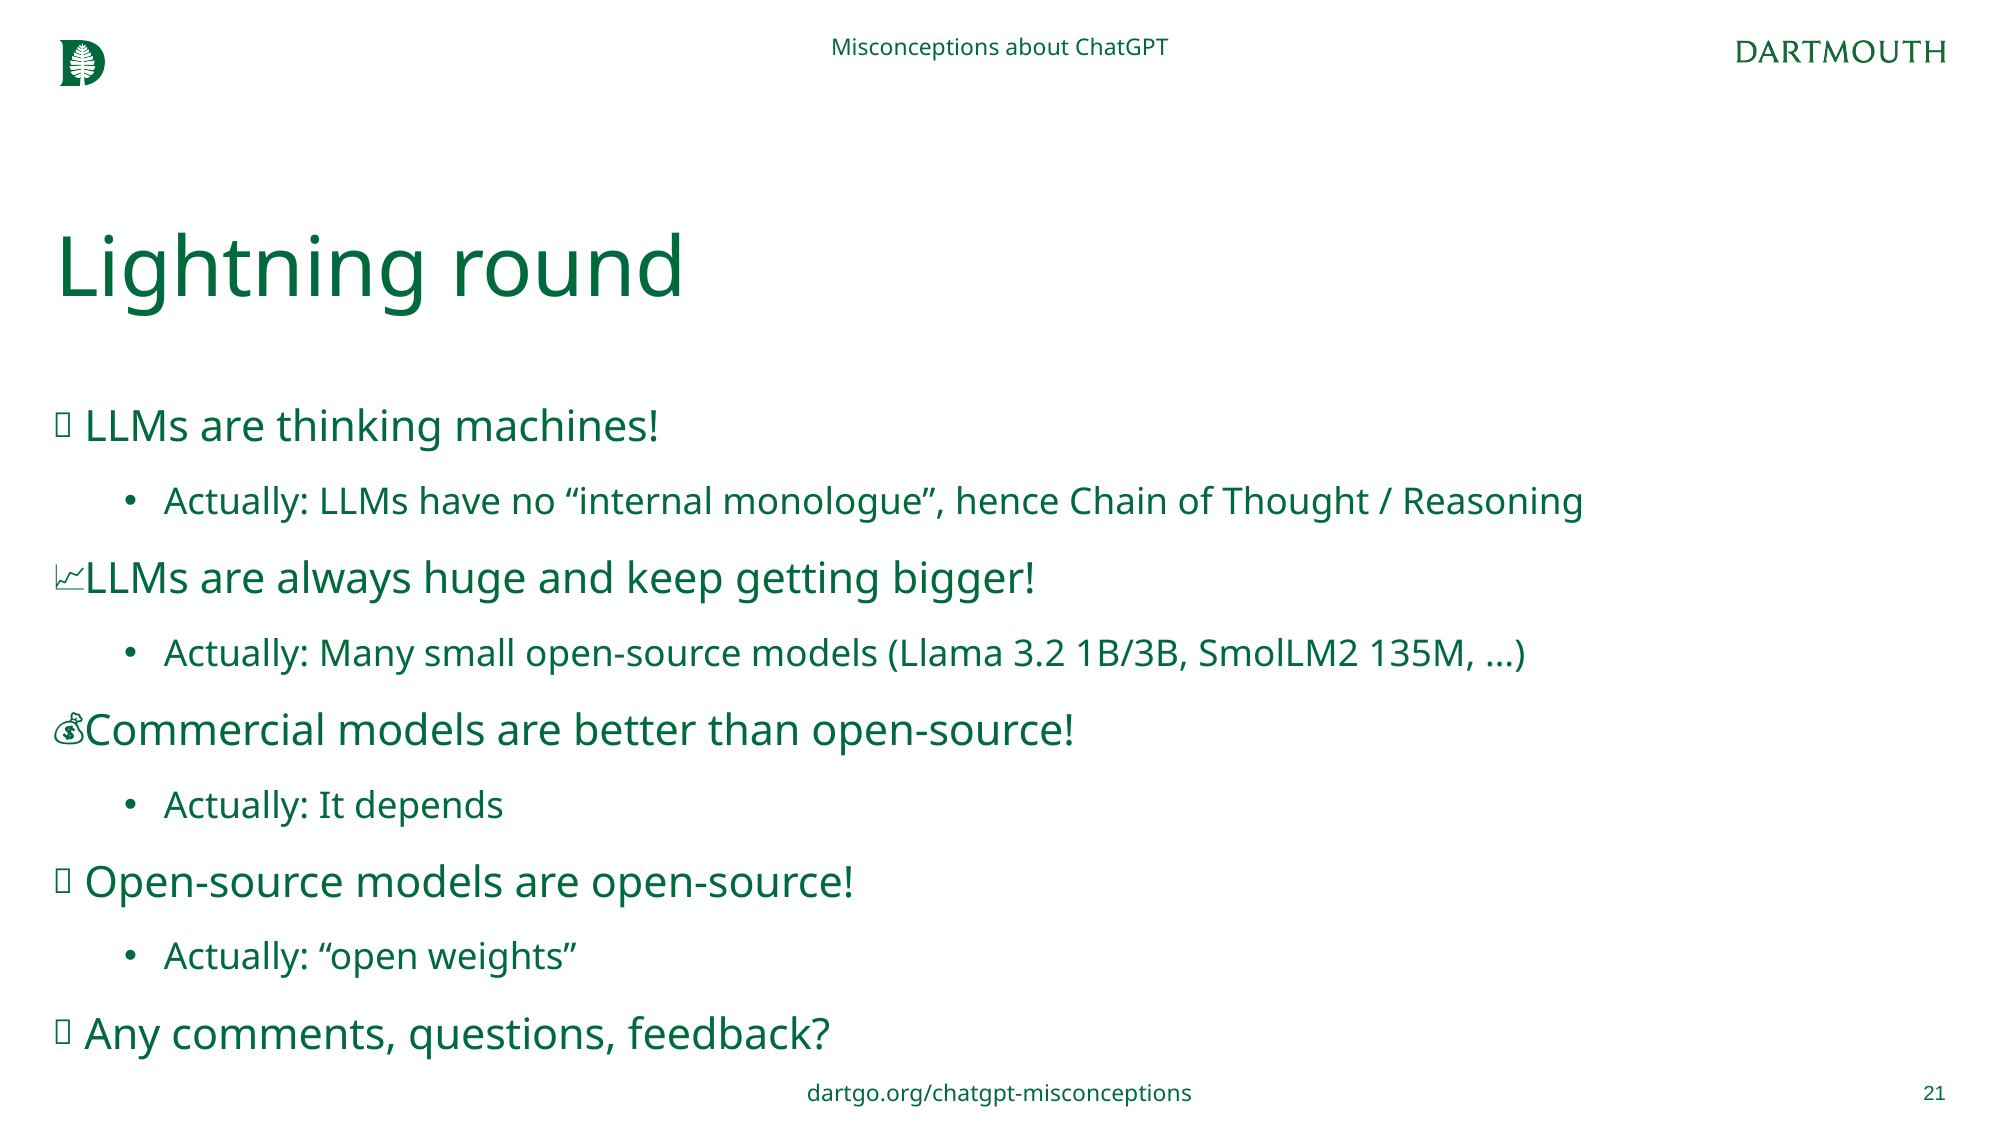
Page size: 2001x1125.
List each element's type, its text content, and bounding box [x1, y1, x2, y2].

slide_number 21 [1860, 1074, 1947, 1111]
list LLMs are thinking machines! Actually: LLMs have no “internal monologue”, hence Chain of Thought / Reasoning LLMs are always huge and keep getting bigger! Actually: Many small open-source models (Llama 3.2 1B/3B, SmolLM2 135M, …) Commercial models are better than open-source! Actually: It depends Open-source models are open-source! Actually: “open weights” Any comments, questions, feedback? [52, 388, 1947, 1066]
picture [1735, 39, 1947, 64]
picture [60, 40, 105, 86]
footer Misconceptions about ChatGPT [390, 30, 1610, 66]
title Lightning round [55, 228, 1950, 380]
